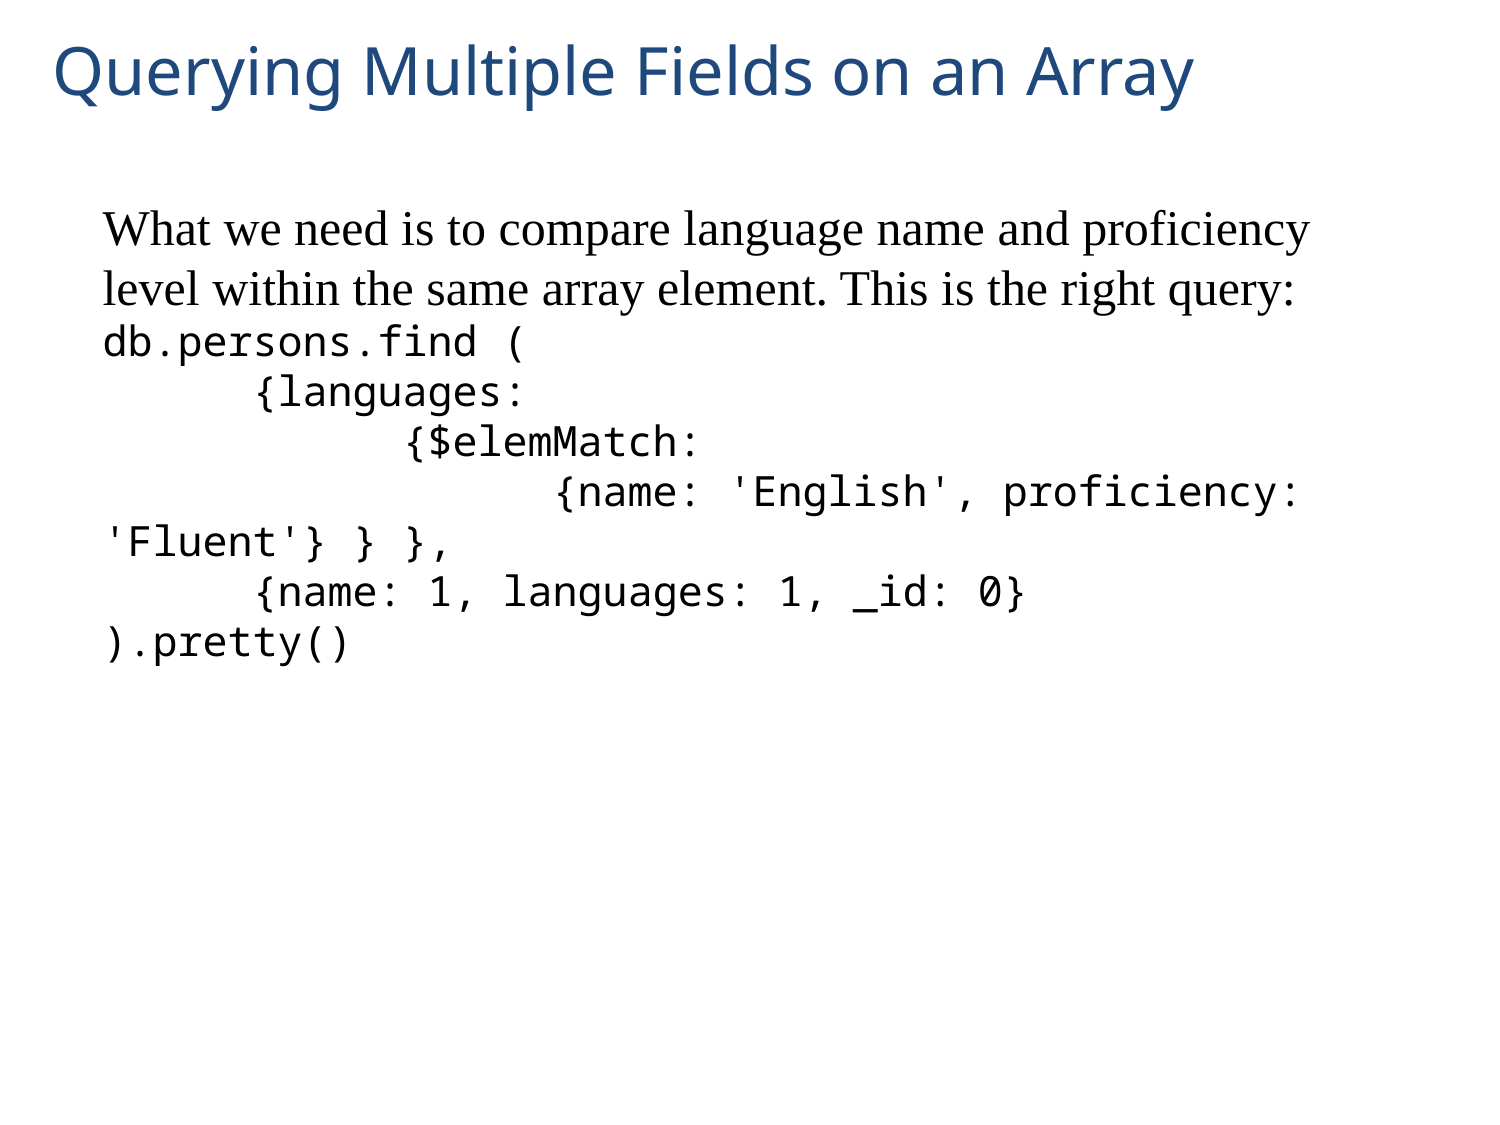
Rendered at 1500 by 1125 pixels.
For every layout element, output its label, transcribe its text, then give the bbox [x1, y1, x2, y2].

list What we need is to compare language name and proficiency level within the same array element. This is the right query: db.persons.find ( {languages: {$elemMatch: {name: 'English', proficiency: 'Fluent'} } }, {name: 1, languages: 1, _id: 0} ).pretty() [87, 187, 1413, 1063]
title Querying Multiple Fields on an Array [37, 0, 1463, 138]
